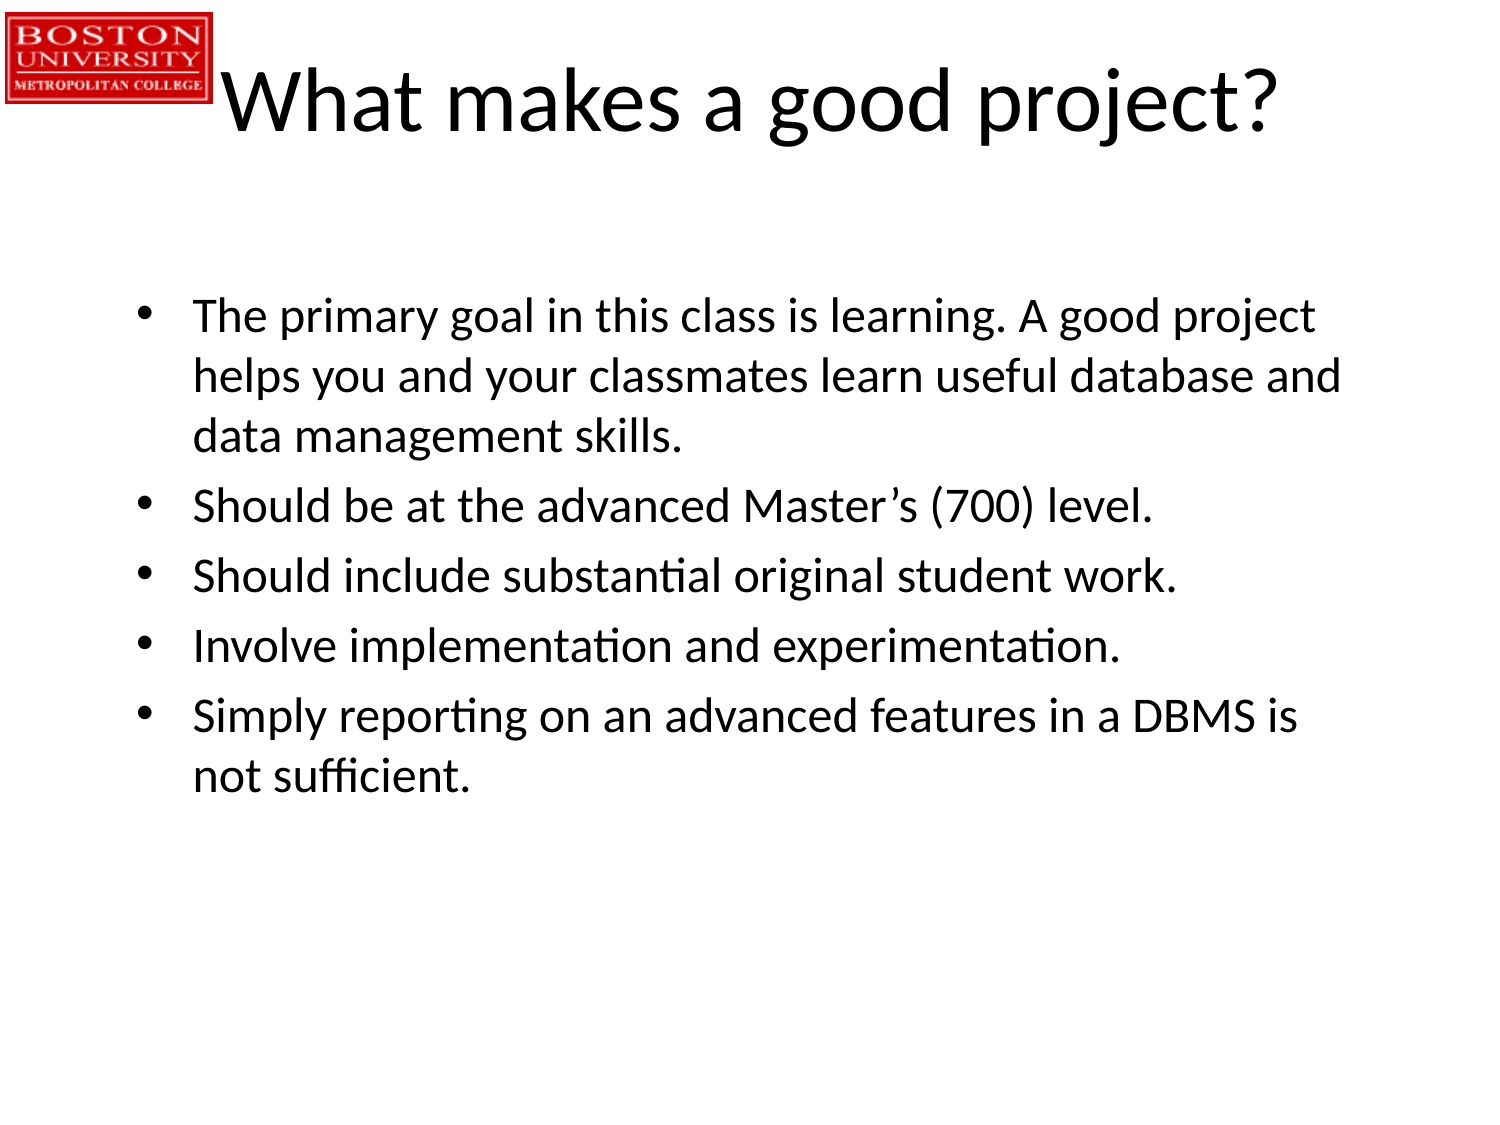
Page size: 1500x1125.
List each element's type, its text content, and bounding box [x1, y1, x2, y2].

title What makes a good project? [37, 0, 1468, 190]
picture [5, 12, 213, 104]
list The primary goal in this class is learning. A good project helps you and your classmates learn useful database and data management skills. Should be at the advanced Master’s (700) level. Should include substantial original student work. Involve implementation and experimentation. Simply reporting on an advanced features in a DBMS is not sufficient. [121, 275, 1384, 1013]
